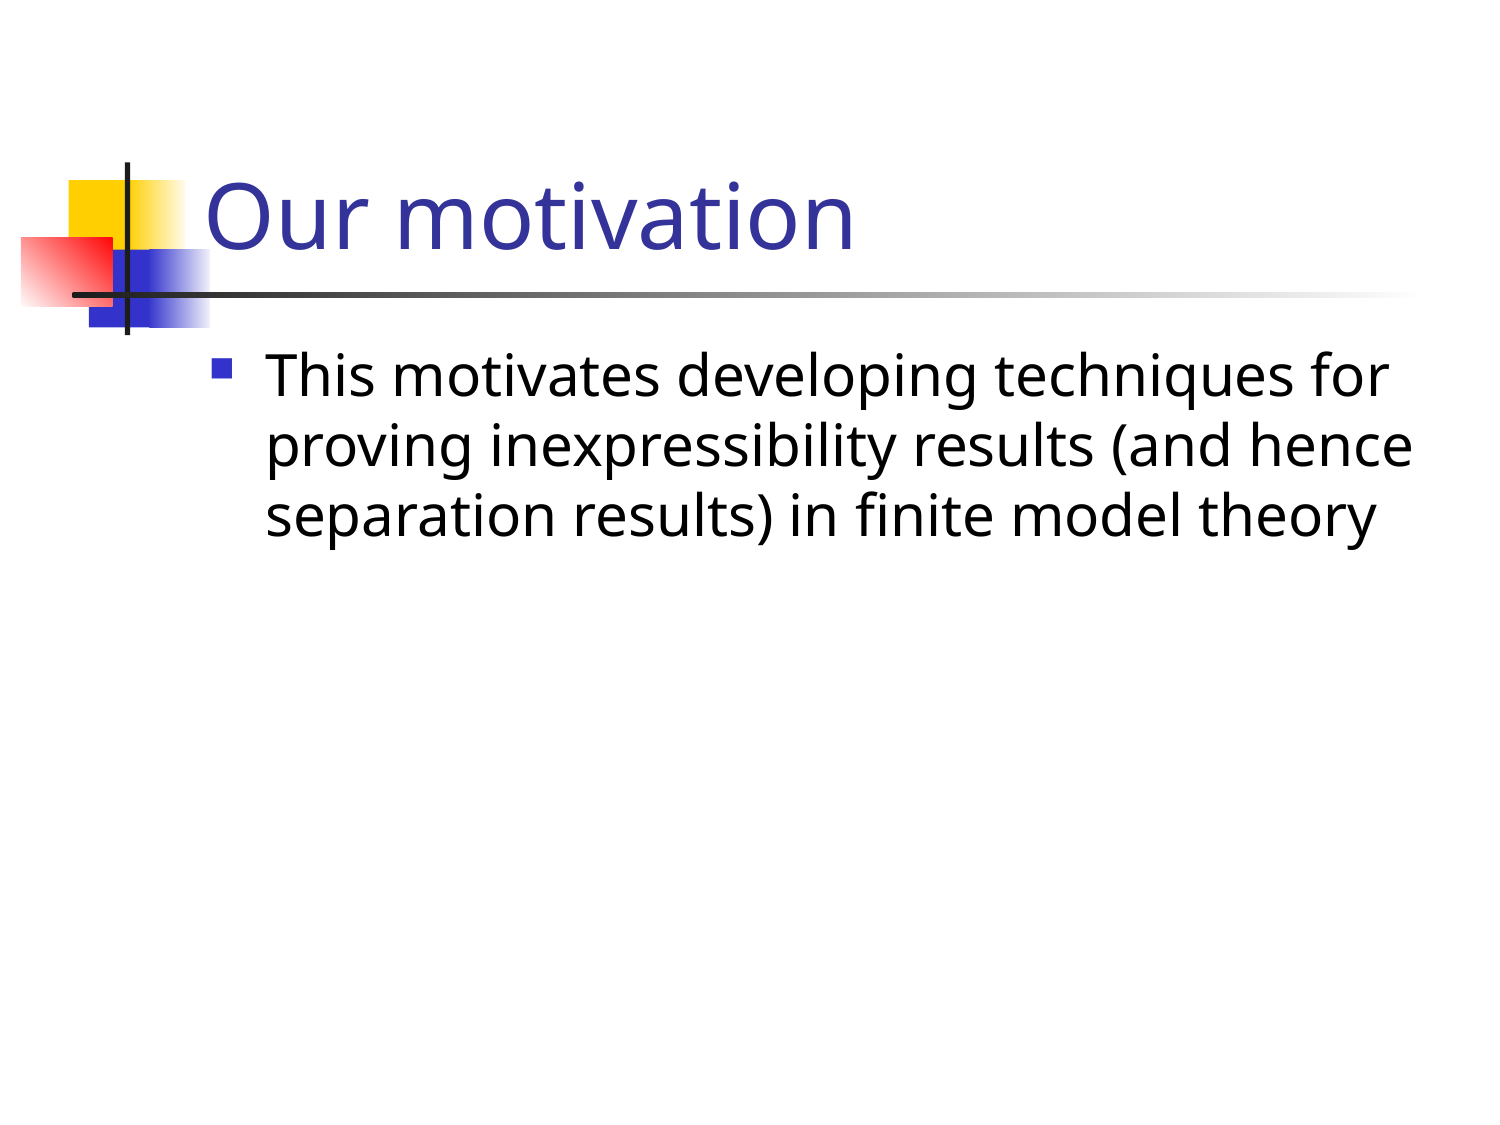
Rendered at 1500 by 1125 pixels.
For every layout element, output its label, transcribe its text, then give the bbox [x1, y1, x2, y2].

list This motivates developing techniques for proving inexpressibility results (and hence separation results) in finite model theory [193, 331, 1469, 1006]
title Our motivation [188, 35, 1468, 275]
